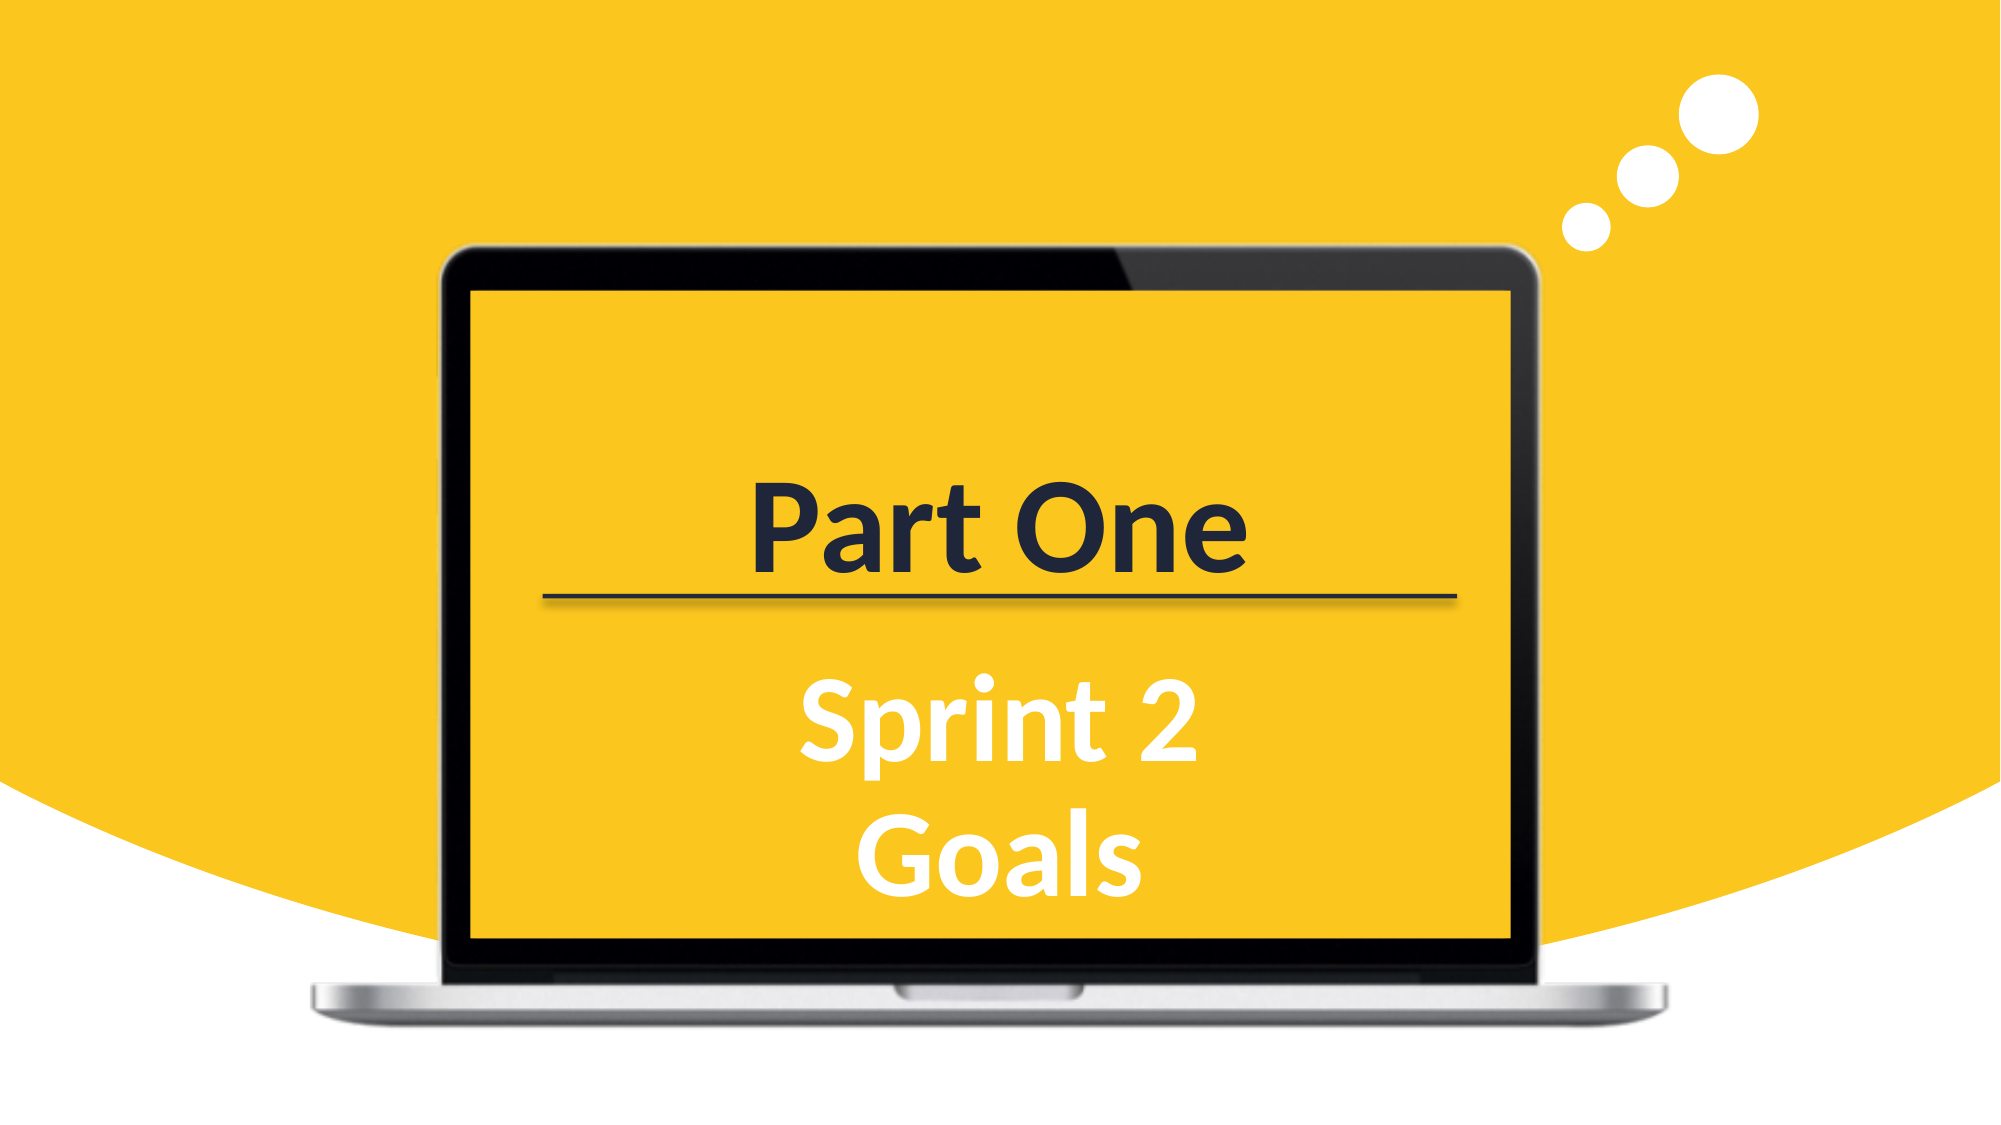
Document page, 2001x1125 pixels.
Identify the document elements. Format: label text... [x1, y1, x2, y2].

list Part One [630, 446, 1369, 612]
picture [253, 183, 1747, 1085]
list Sprint 2 Goals [630, 645, 1369, 934]
